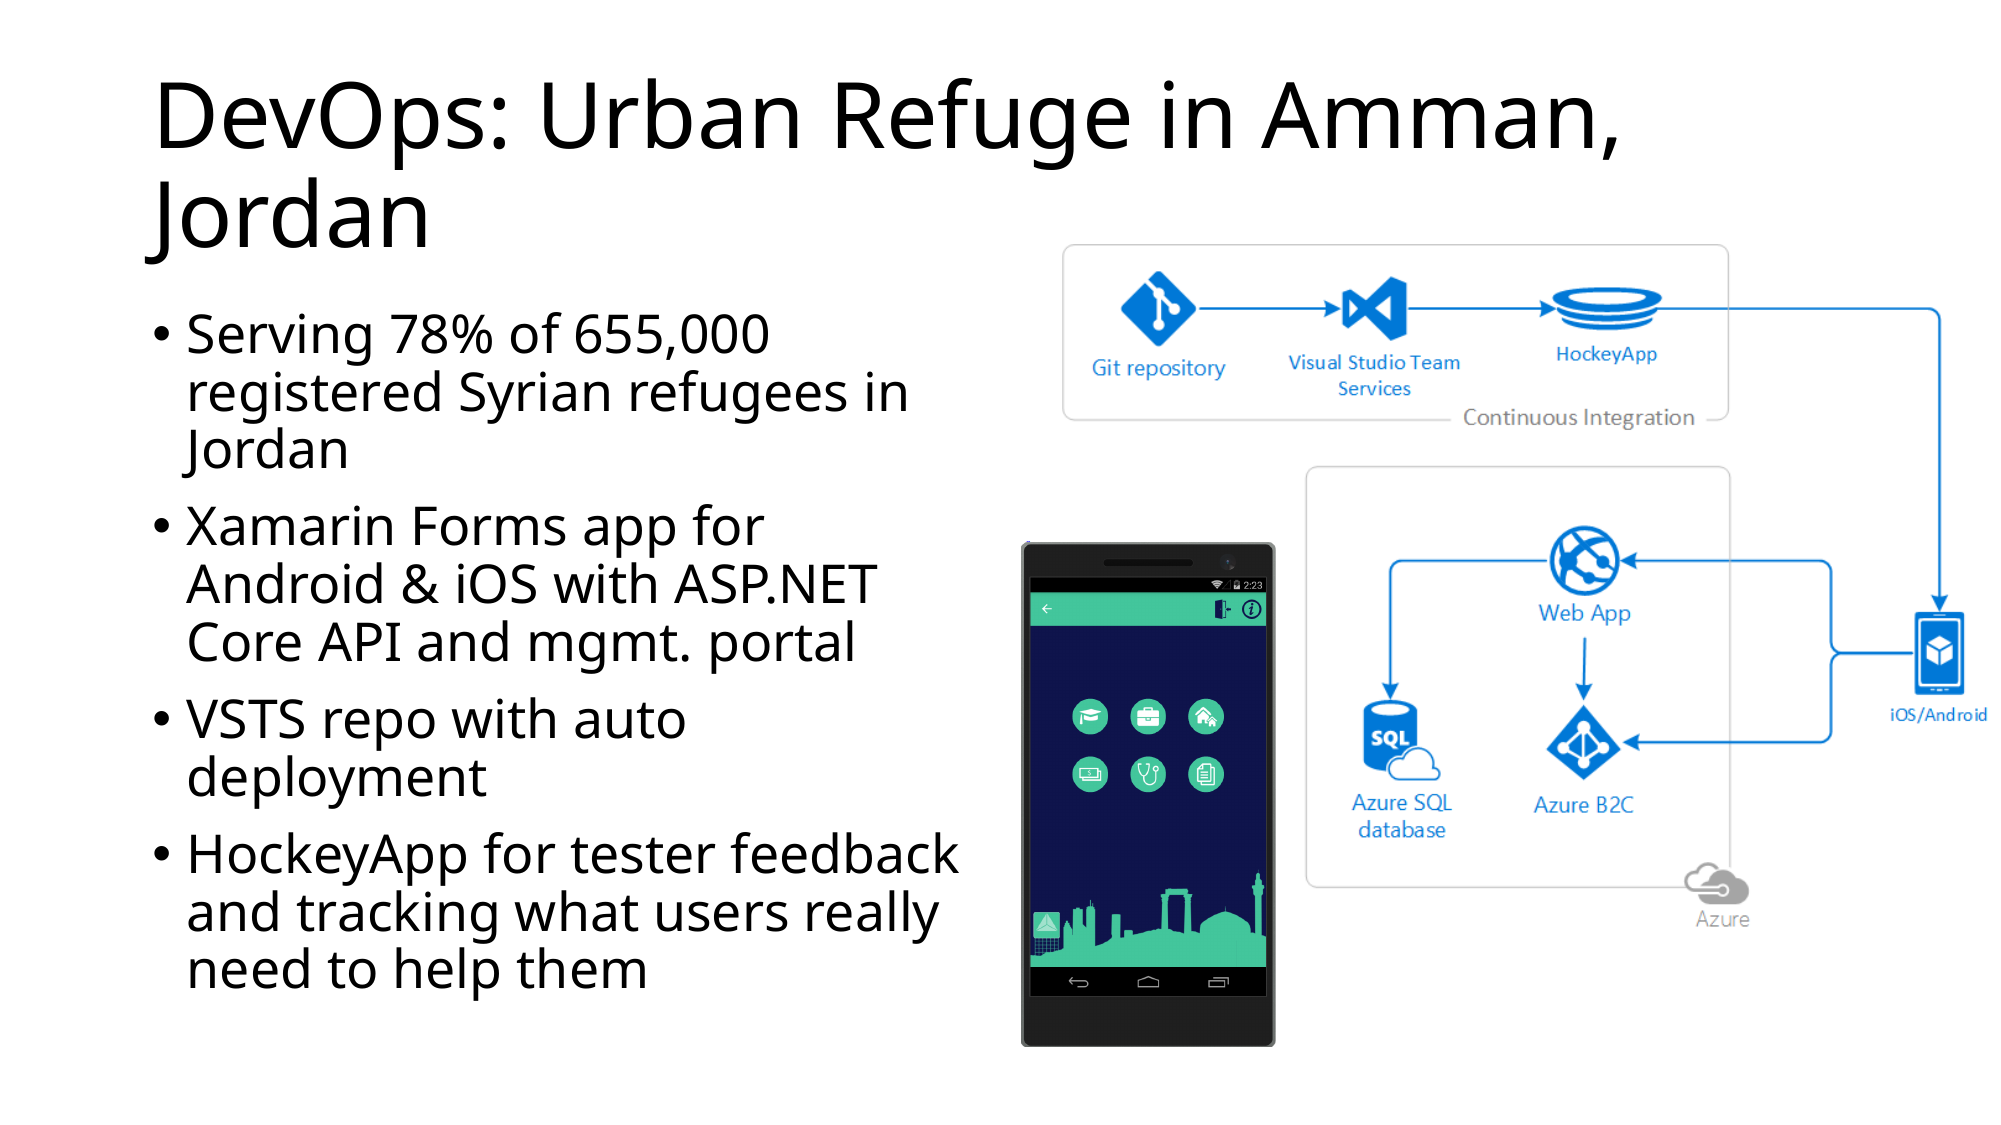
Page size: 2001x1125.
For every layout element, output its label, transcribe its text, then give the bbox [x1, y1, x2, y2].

list Serving 78% of 655,000 registered Syrian refugees in Jordan Xamarin Forms app for Android & iOS with ASP.NET Core API and mgmt. portal VSTS repo with auto deployment HockeyApp for tester feedback and tracking what users really need to help them [137, 299, 988, 1014]
title DevOps: Urban Refuge in Amman, Jordan [137, 59, 1863, 278]
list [1061, 243, 2000, 944]
picture [1021, 541, 1276, 1047]
